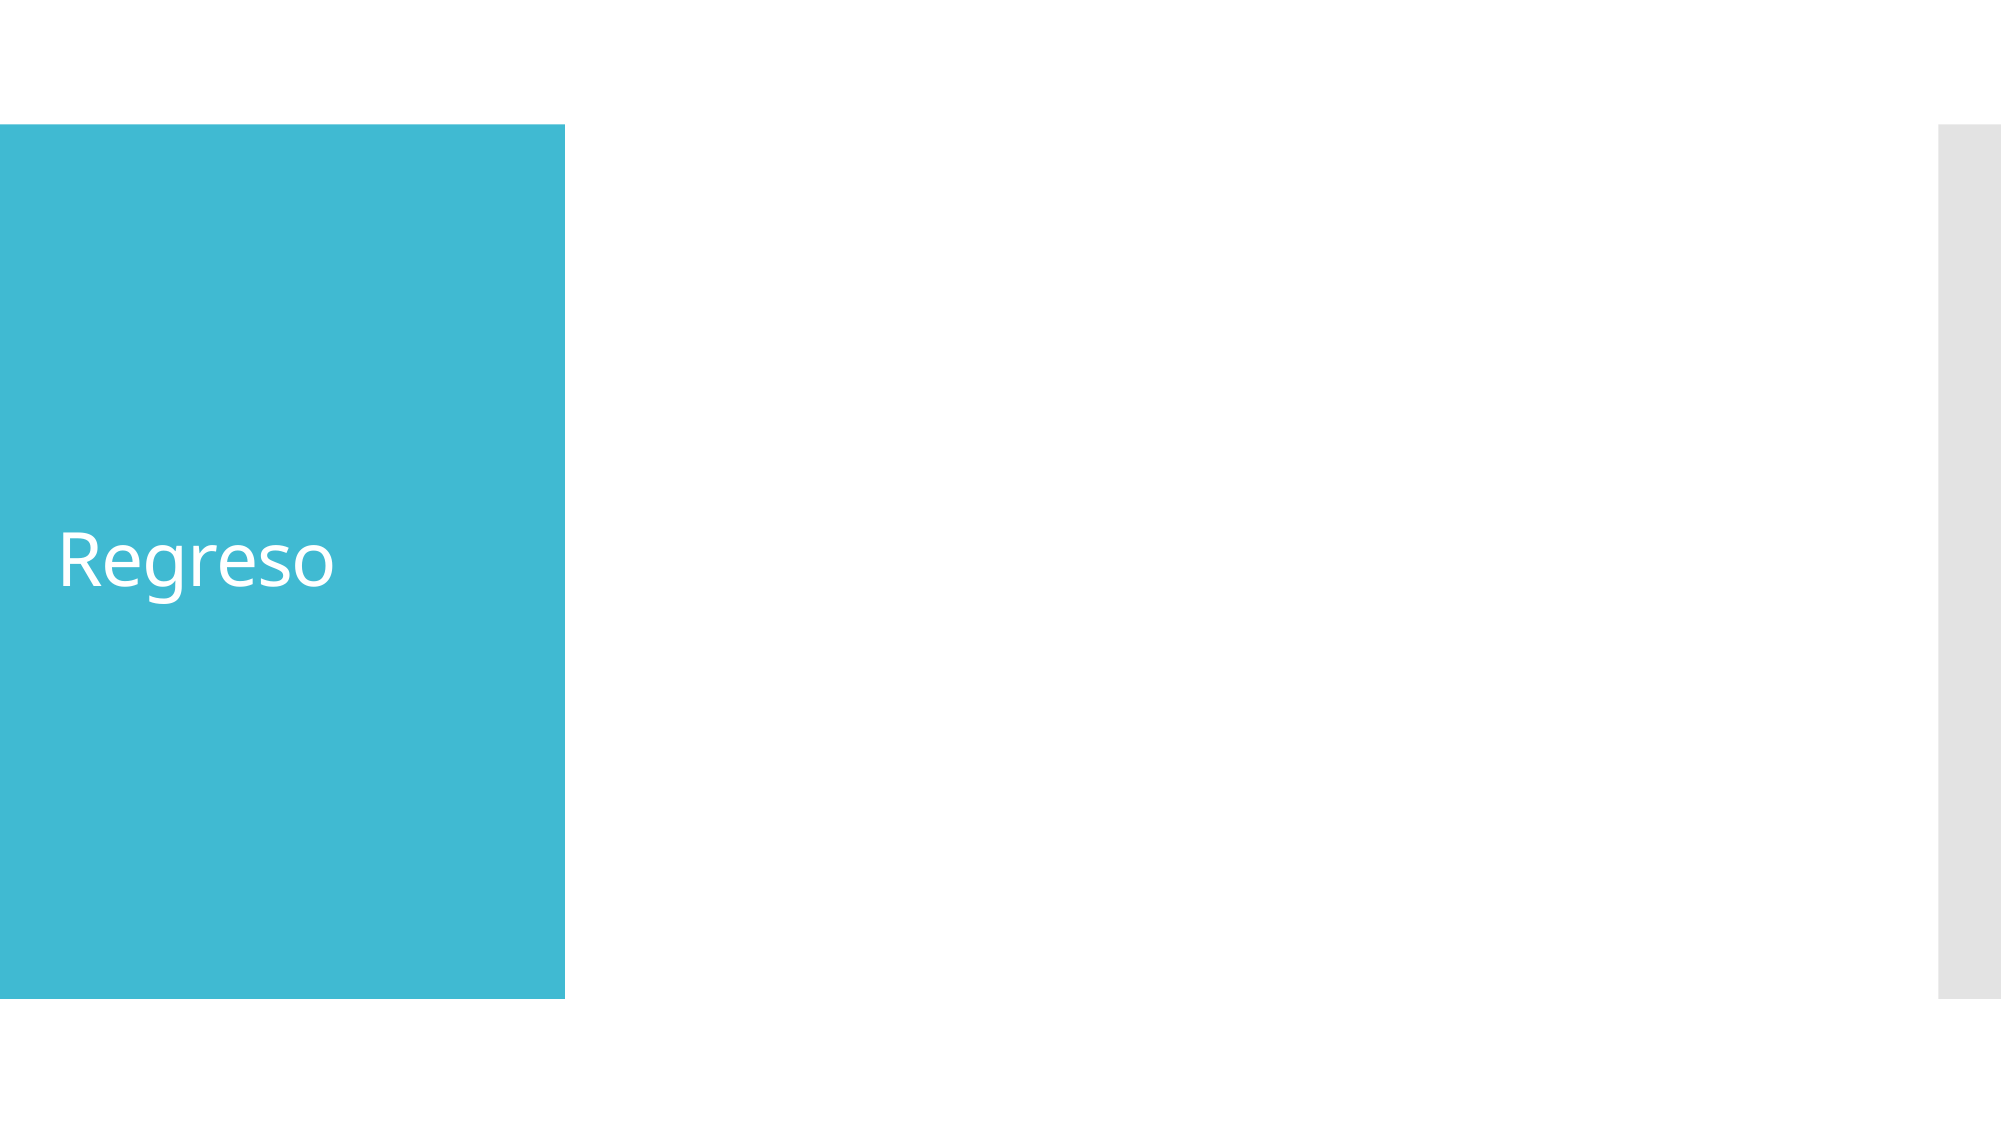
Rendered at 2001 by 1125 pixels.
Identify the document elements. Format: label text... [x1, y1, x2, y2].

title Regreso [41, 184, 525, 940]
